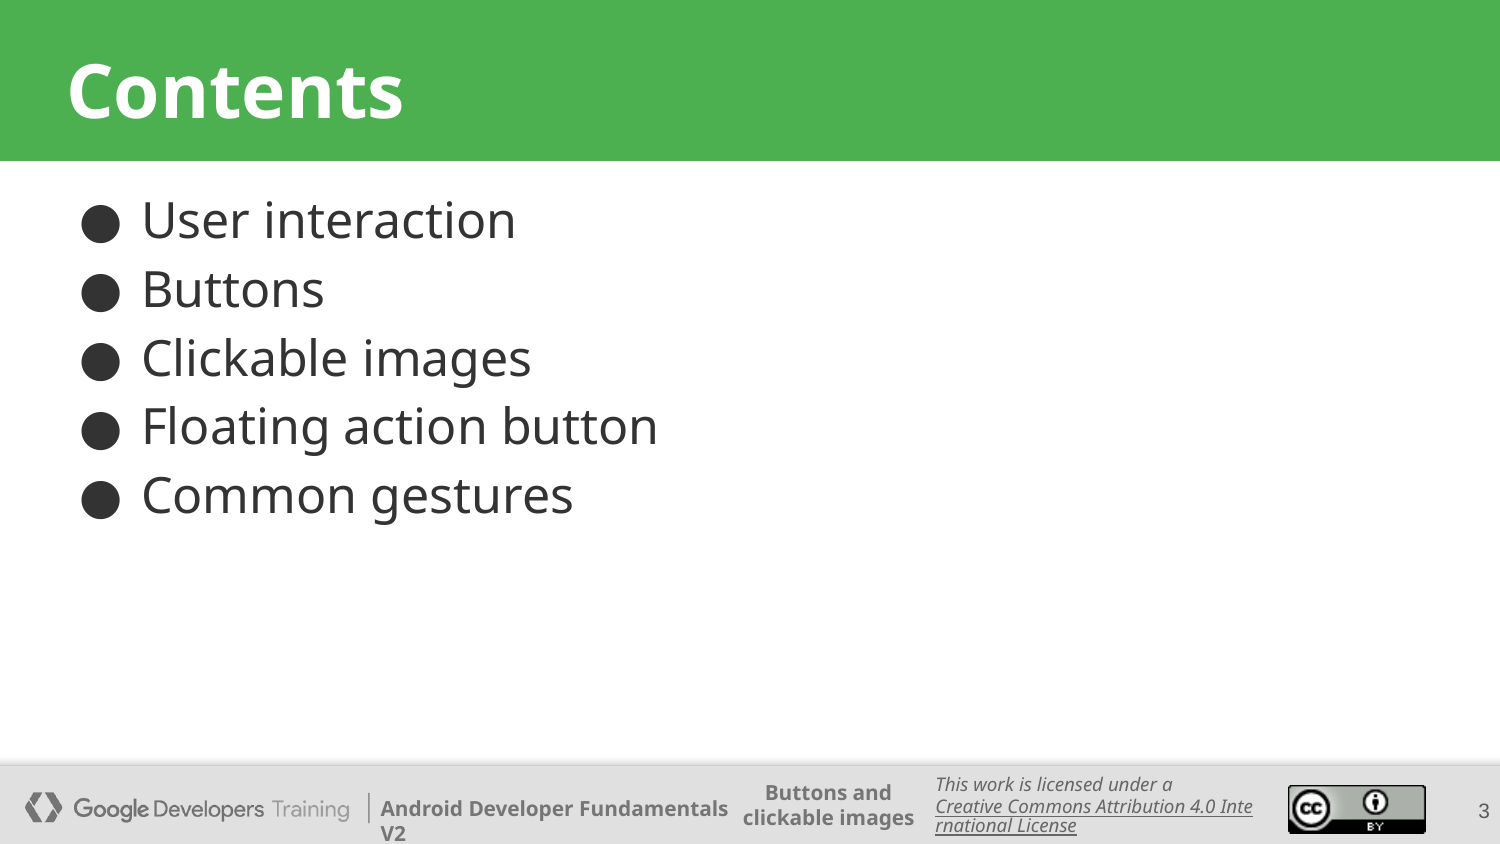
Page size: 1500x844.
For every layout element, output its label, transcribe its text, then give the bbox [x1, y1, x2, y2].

list User interaction Buttons Clickable images Floating action button Common gestures [51, 164, 1429, 725]
slide_number ‹#› [1414, 777, 1500, 842]
title Contents [51, 28, 1472, 122]
picture [0, 161, 1500, 844]
